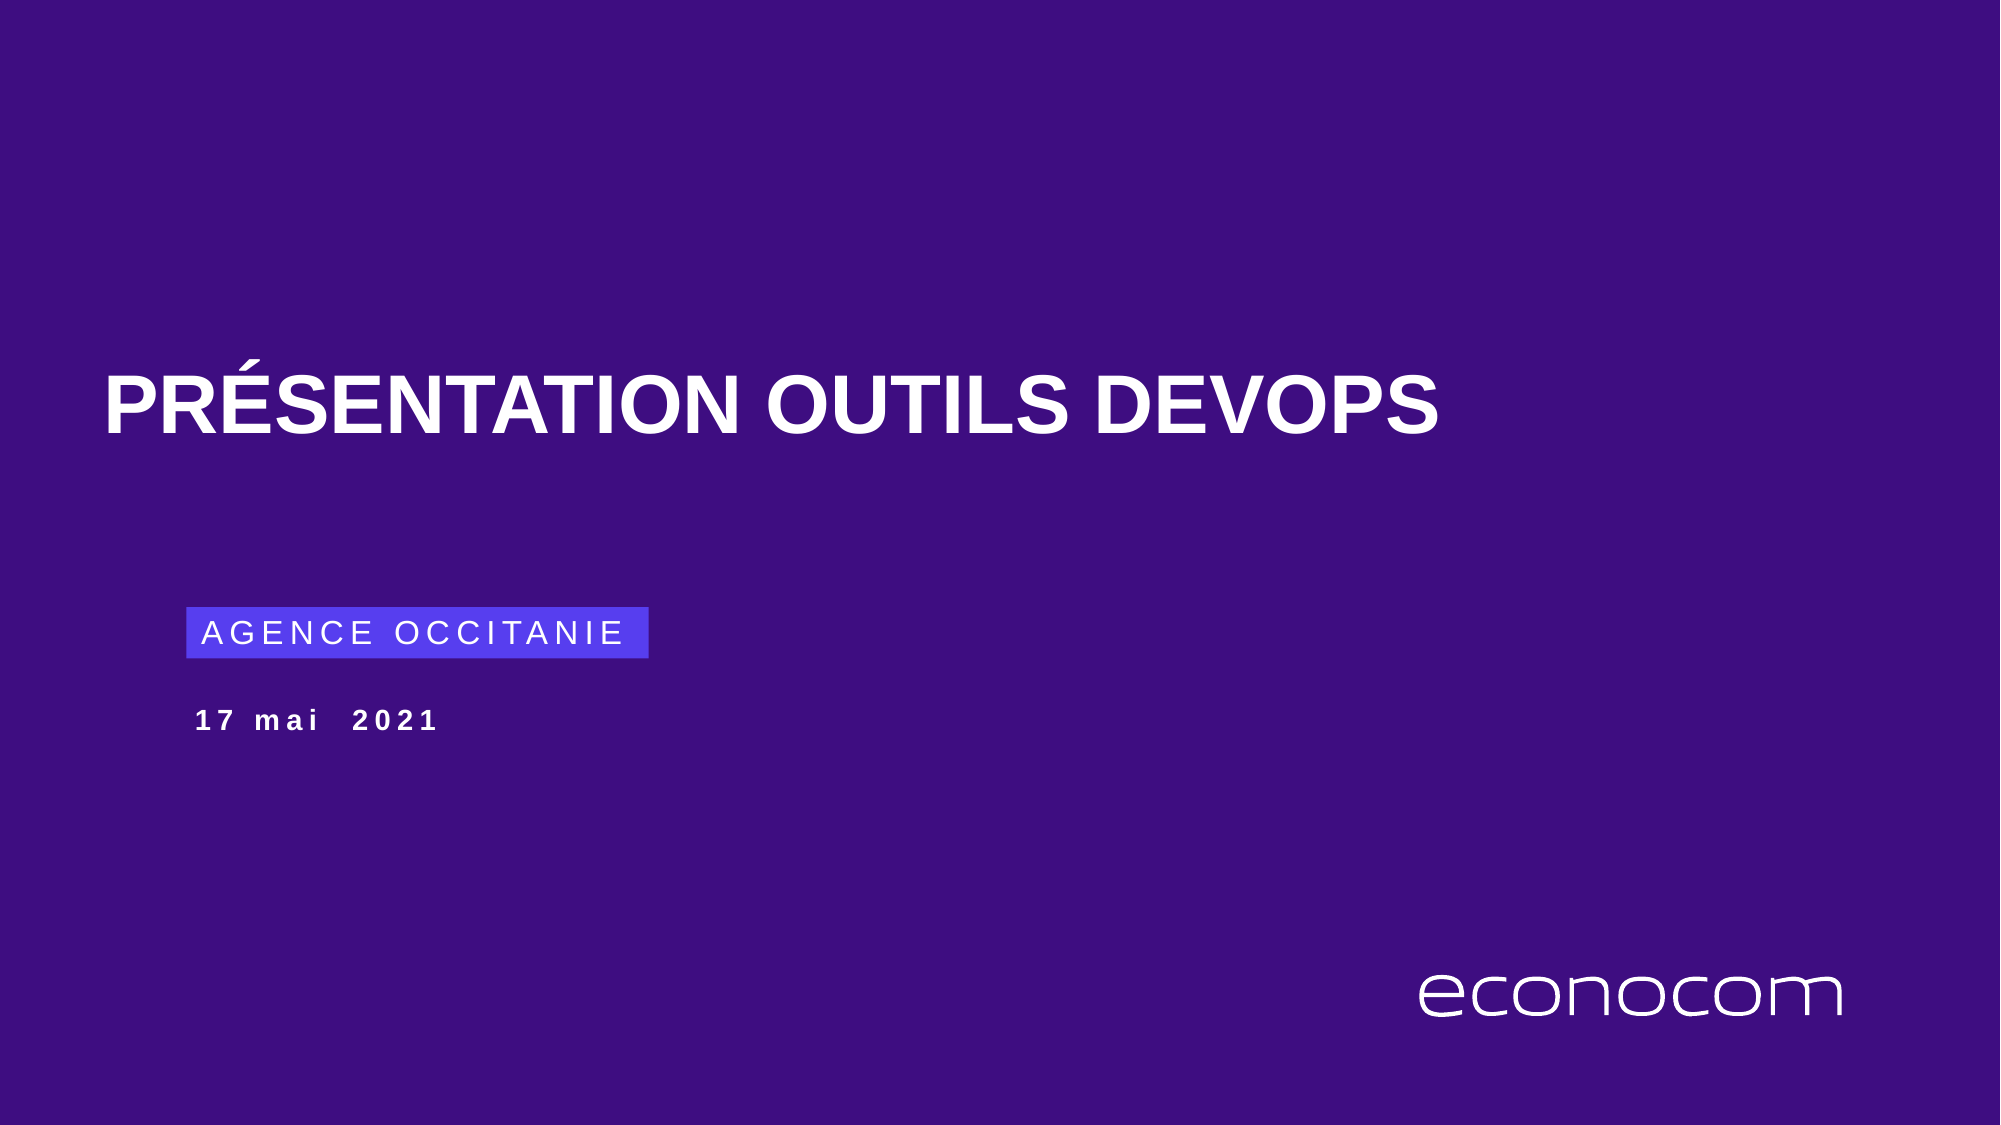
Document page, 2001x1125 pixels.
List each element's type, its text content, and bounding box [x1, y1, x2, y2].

list 17 mai 2021 [194, 705, 444, 1125]
list Agence OccitaniE [186, 607, 649, 659]
title Présentation OUTILS DevOps [103, 350, 1862, 452]
